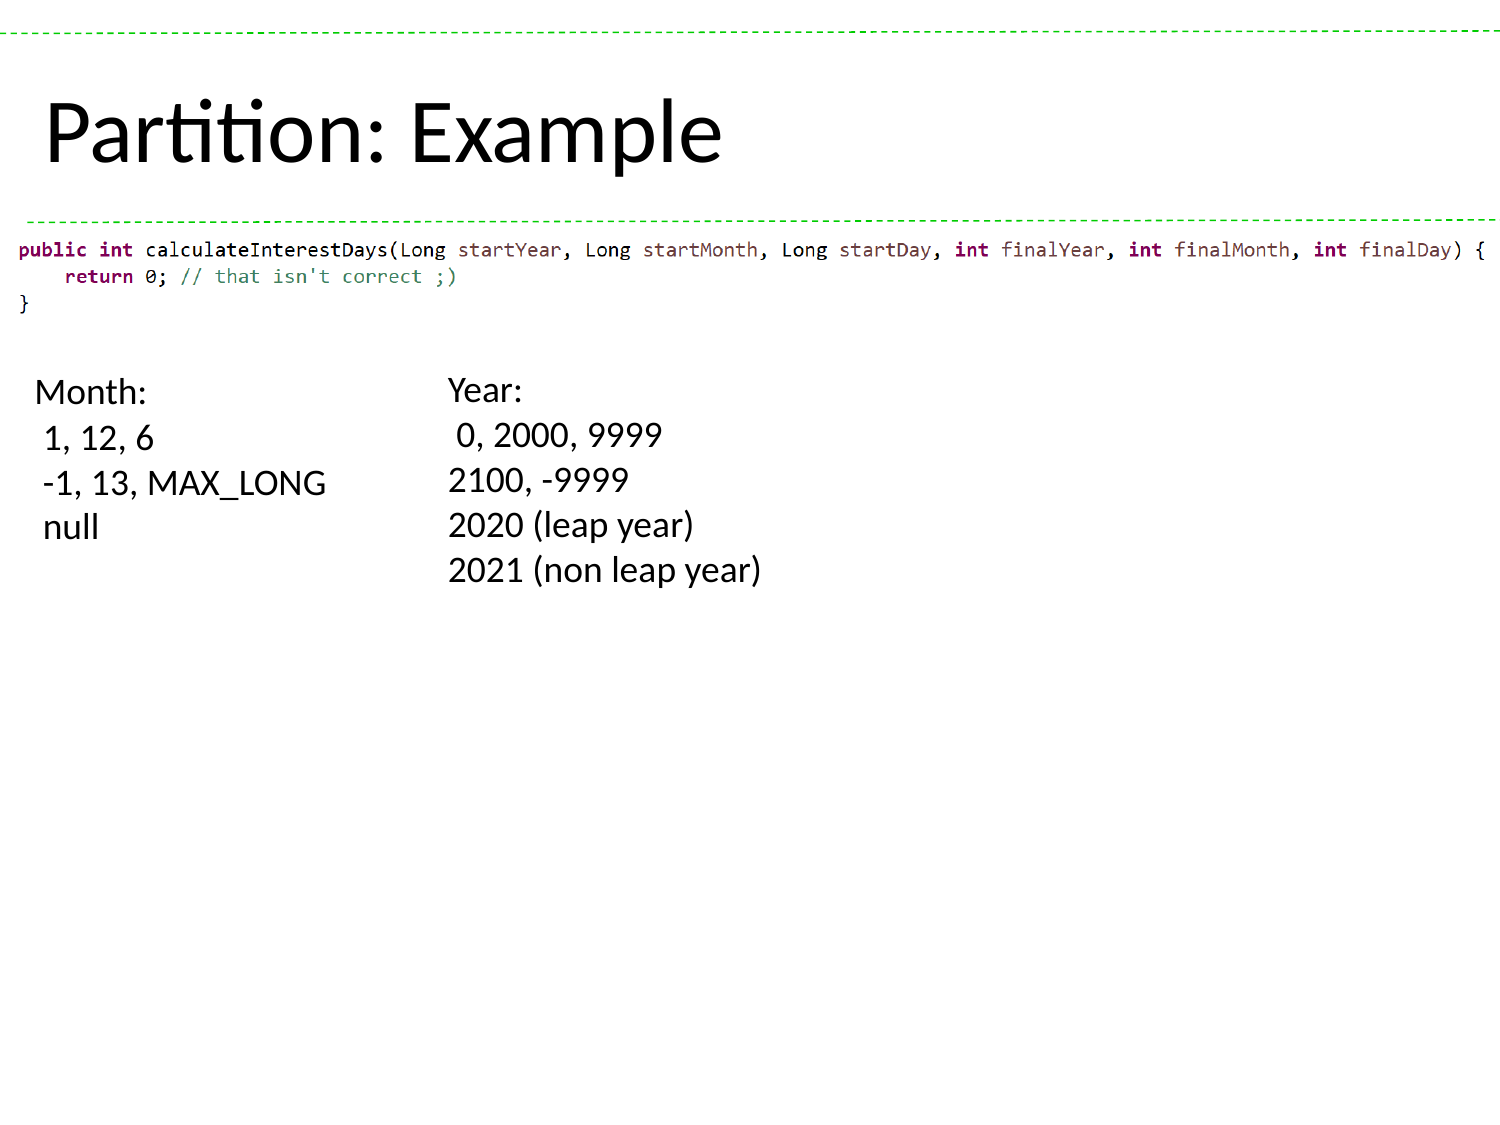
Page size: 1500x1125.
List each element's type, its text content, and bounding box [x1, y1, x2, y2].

text_box Year: 0, 2000, 9999 2100, -9999 2020 (leap year) 2021 (non leap year) [433, 357, 778, 598]
text_box Month: 1, 12, 6 -1, 13, MAX_LONG null [19, 360, 342, 555]
picture [0, 231, 1500, 324]
title Partition: Example [29, 32, 1483, 220]
